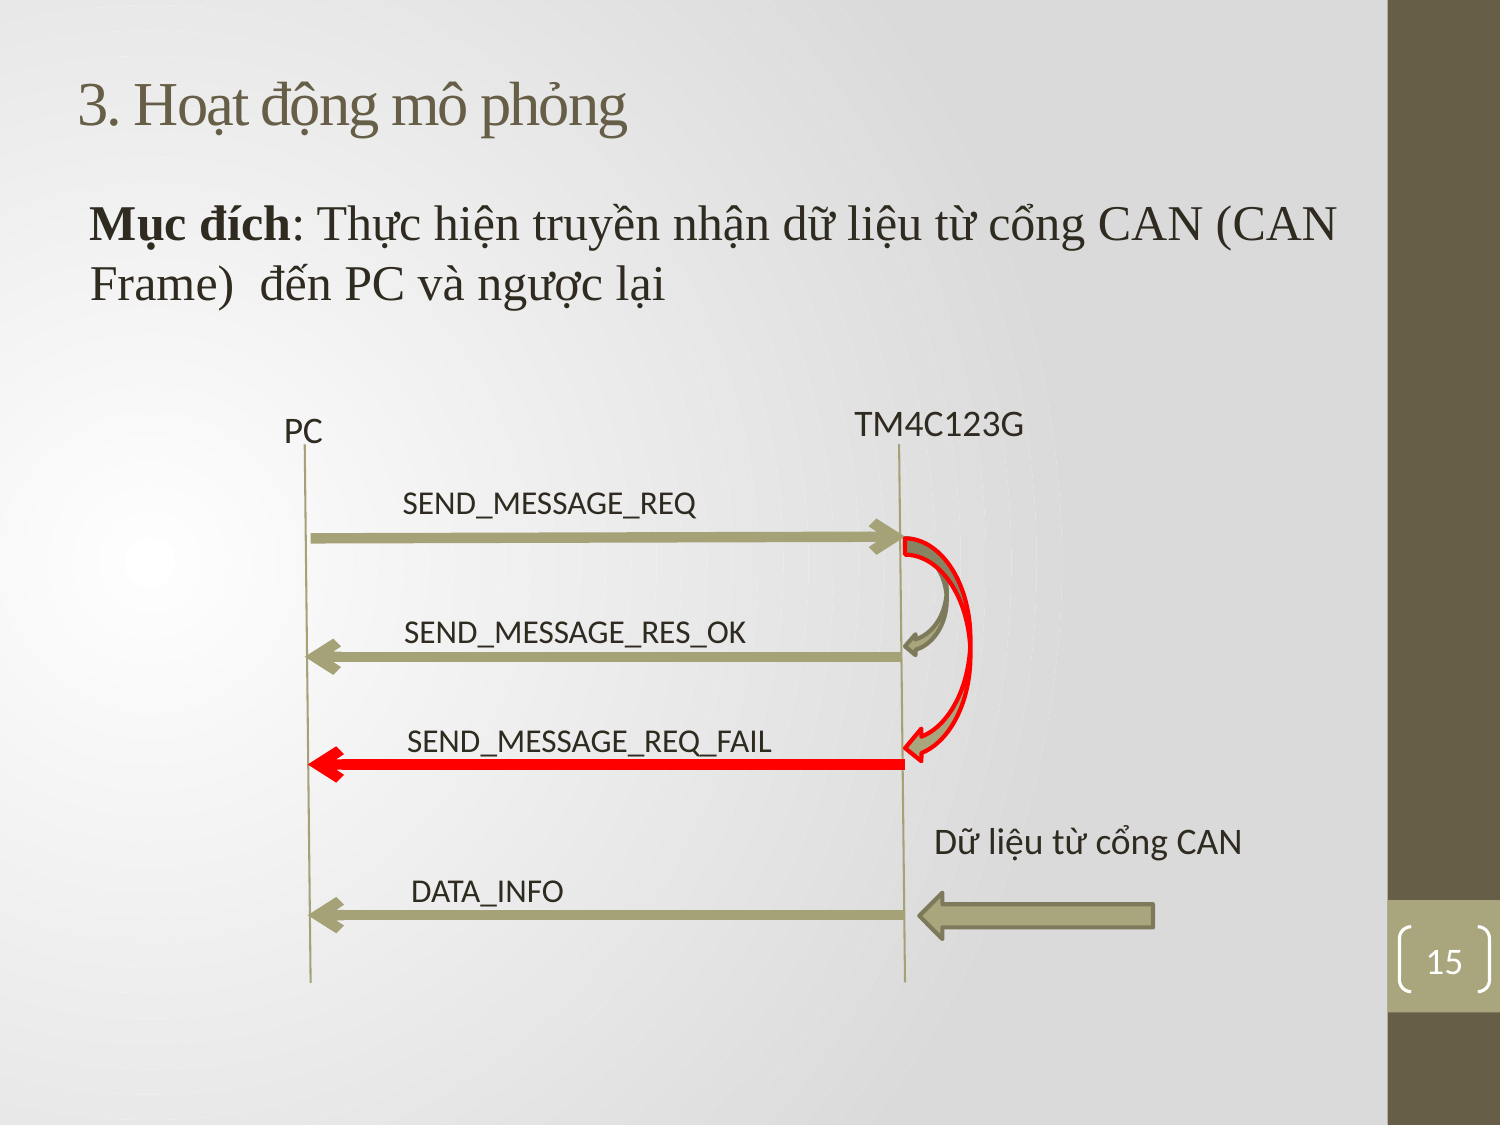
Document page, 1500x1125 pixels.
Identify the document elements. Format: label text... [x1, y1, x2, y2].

slide_number 15 [1397, 925, 1492, 994]
title 3. Hoạt động mô phỏng [62, 37, 1325, 163]
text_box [268, 391, 1267, 984]
text_box Mục đích: Thực hiện truyền nhận dữ liệu từ cổng CAN (CAN Frame) đến PC và ngược lại [74, 183, 1425, 318]
